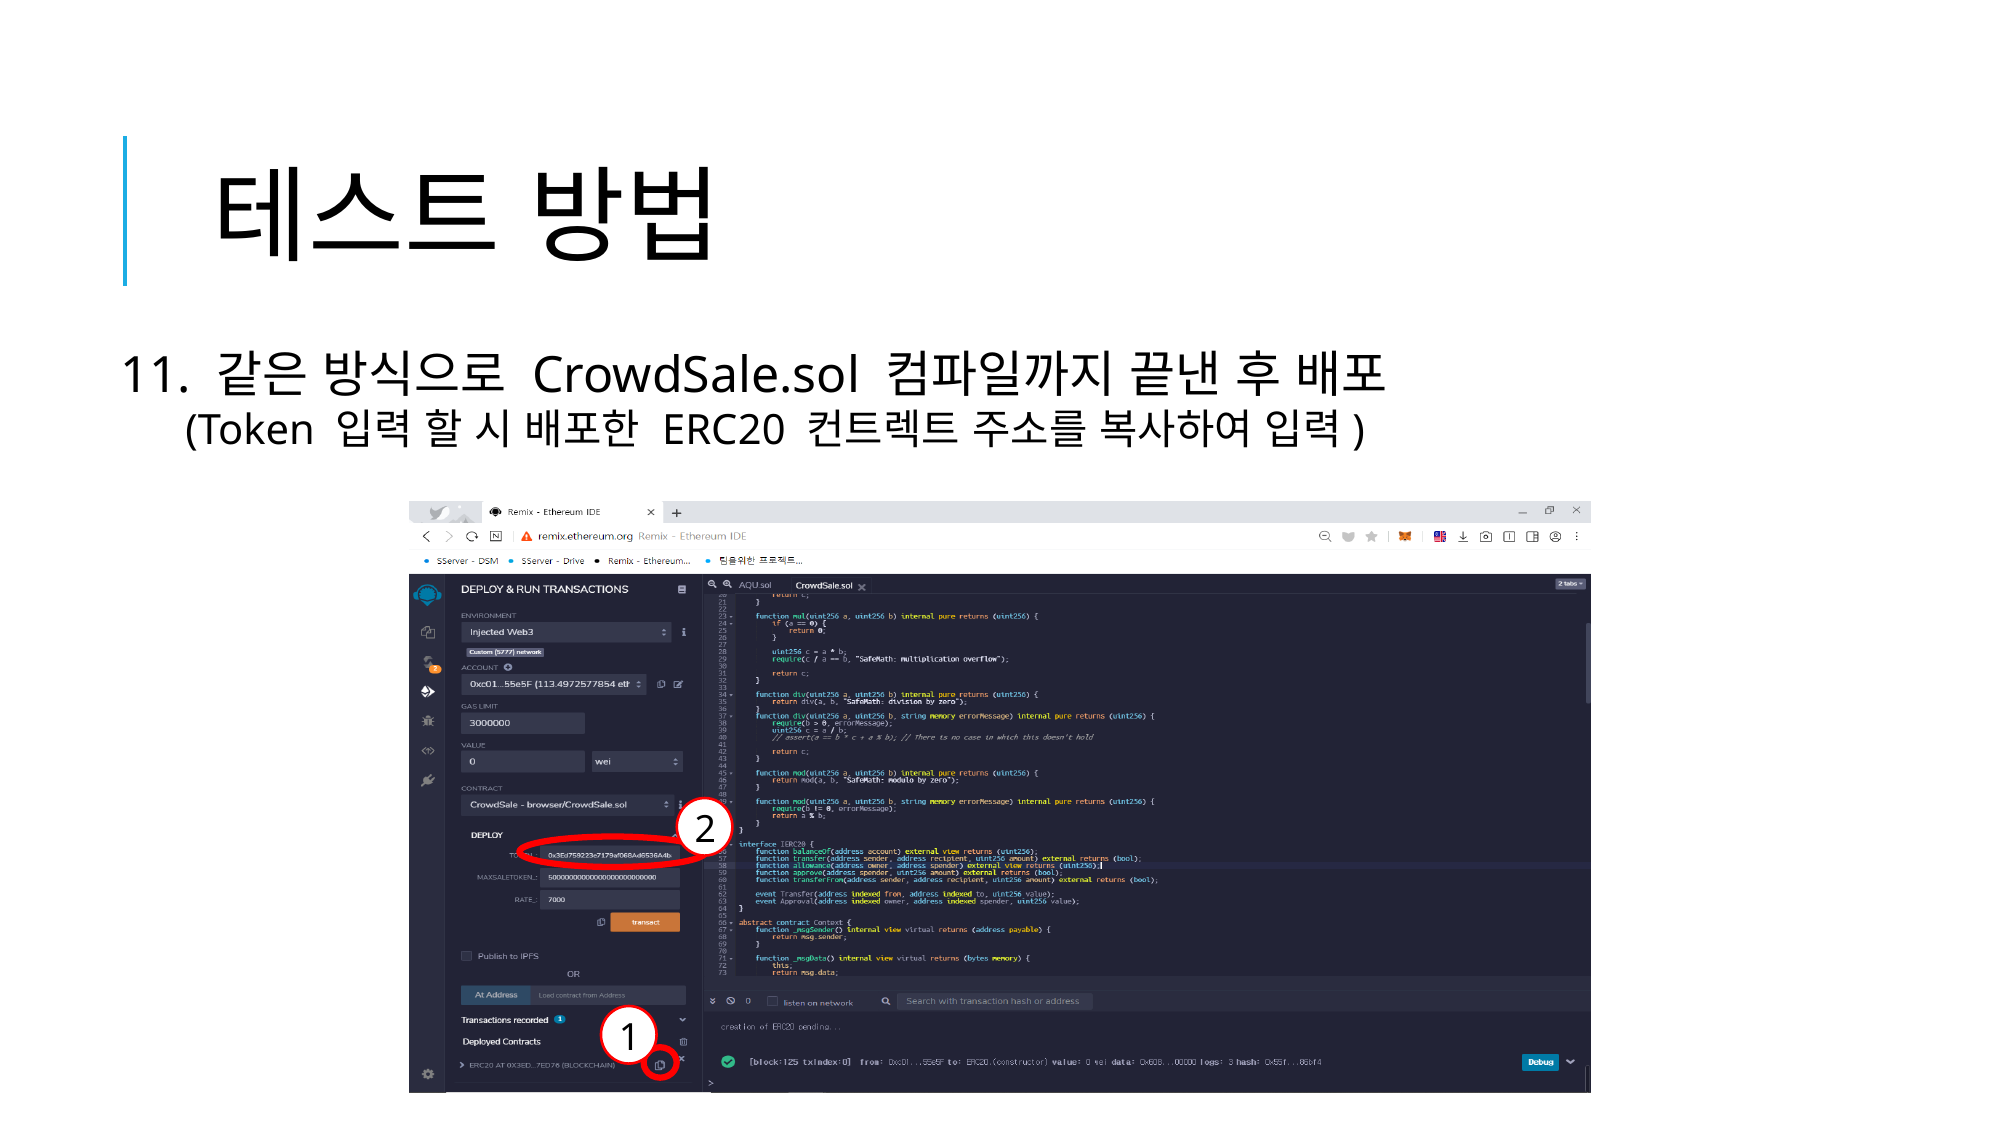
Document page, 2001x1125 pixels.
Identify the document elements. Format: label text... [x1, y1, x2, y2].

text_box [676, 796, 733, 858]
picture [408, 501, 1591, 1093]
text_box 11. 같은 방식으로 CrowdSale.sol 컴파일까지 끝낸 후 배포 (Token 입력 할 시 배포한 ERC20 컨트렉트 주소를 복사하여 입력) [106, 335, 1762, 460]
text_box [600, 1004, 657, 1066]
text_box 테스트 방법 [197, 142, 1434, 282]
